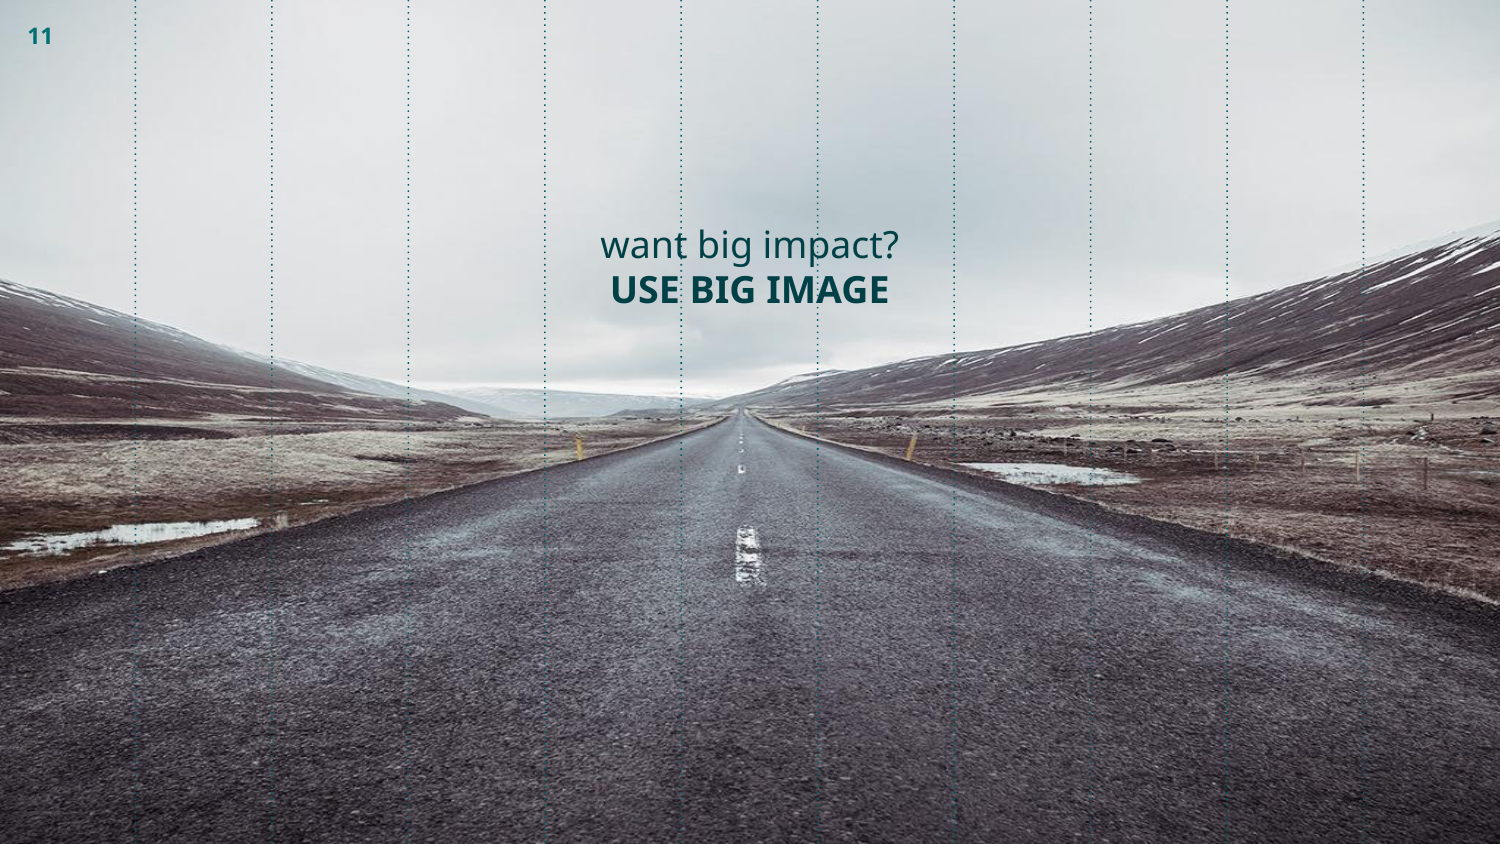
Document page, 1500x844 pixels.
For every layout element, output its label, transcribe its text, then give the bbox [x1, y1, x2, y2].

text_box want big impact? USE BIG IMAGE [117, 205, 1383, 432]
text_box <numéro> [12, 6, 103, 66]
picture [0, 0, 1500, 844]
